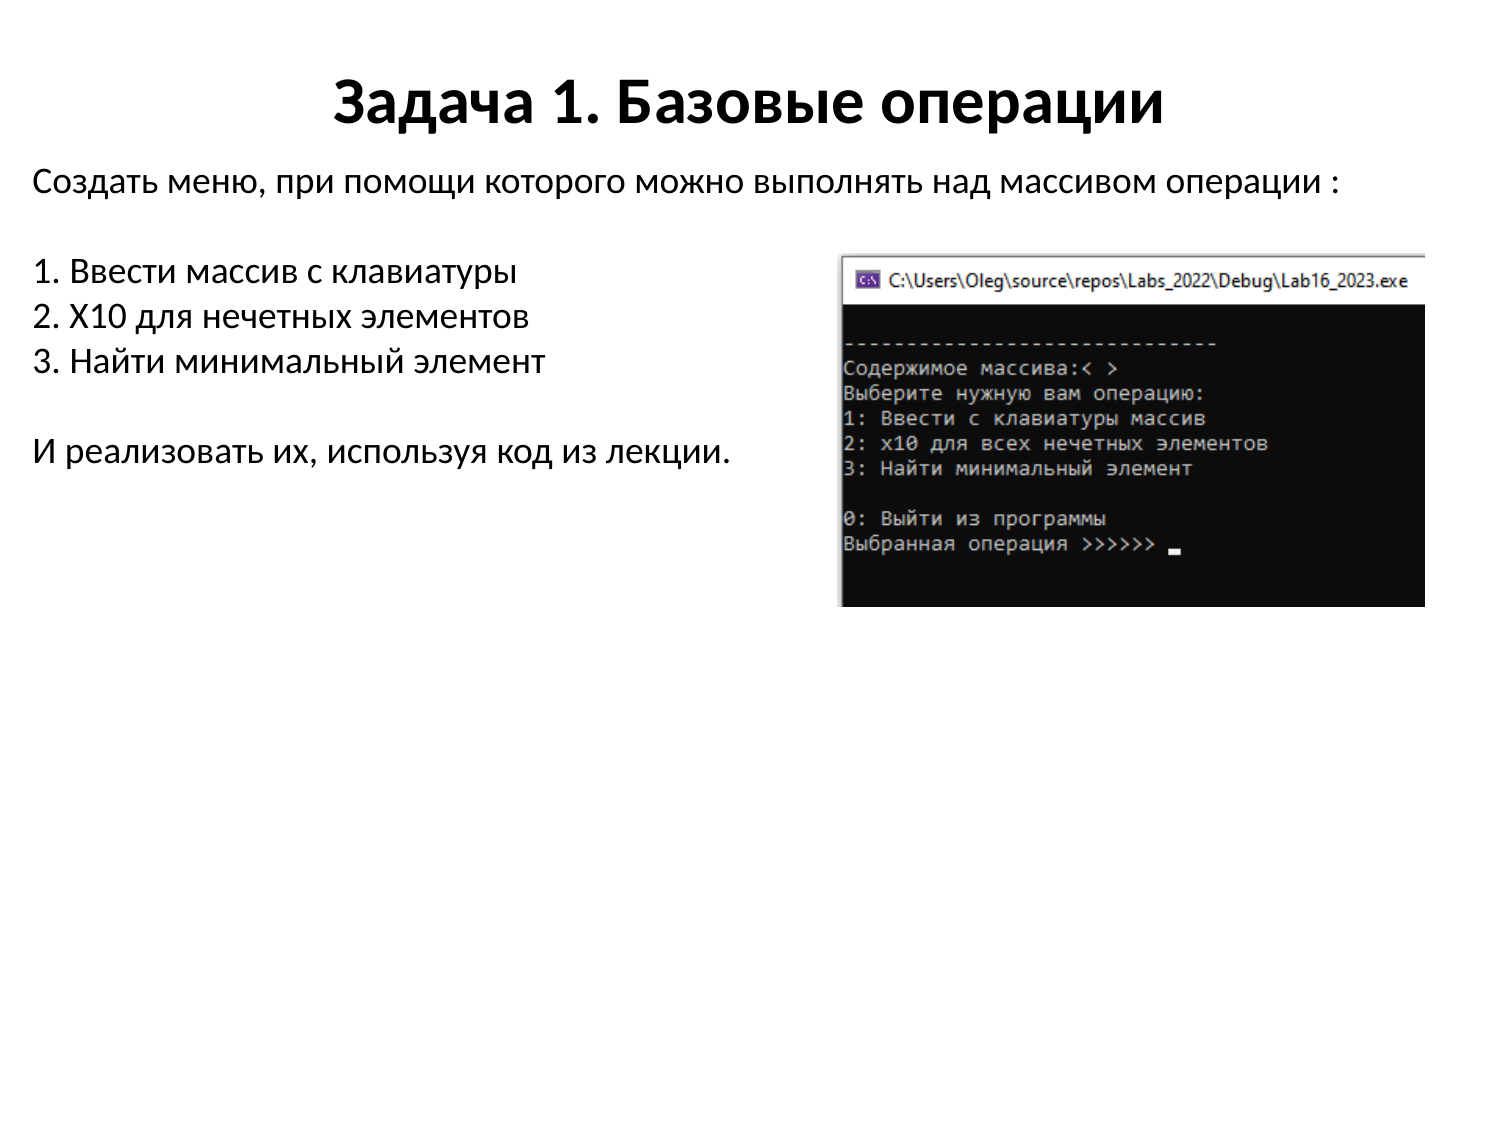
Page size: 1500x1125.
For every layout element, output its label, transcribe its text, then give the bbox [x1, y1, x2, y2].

picture [837, 252, 1426, 607]
title Задача 1. Базовые операции [75, 45, 1425, 148]
text_box Создать меню, при помощи которого можно выполнять над массивом операции : 1. Ввести массив с клавиатуры 2. X10 для нечетных элементов 3. Найти минимальный элемент И реализовать их, используя код из лекции. [17, 148, 1483, 524]
